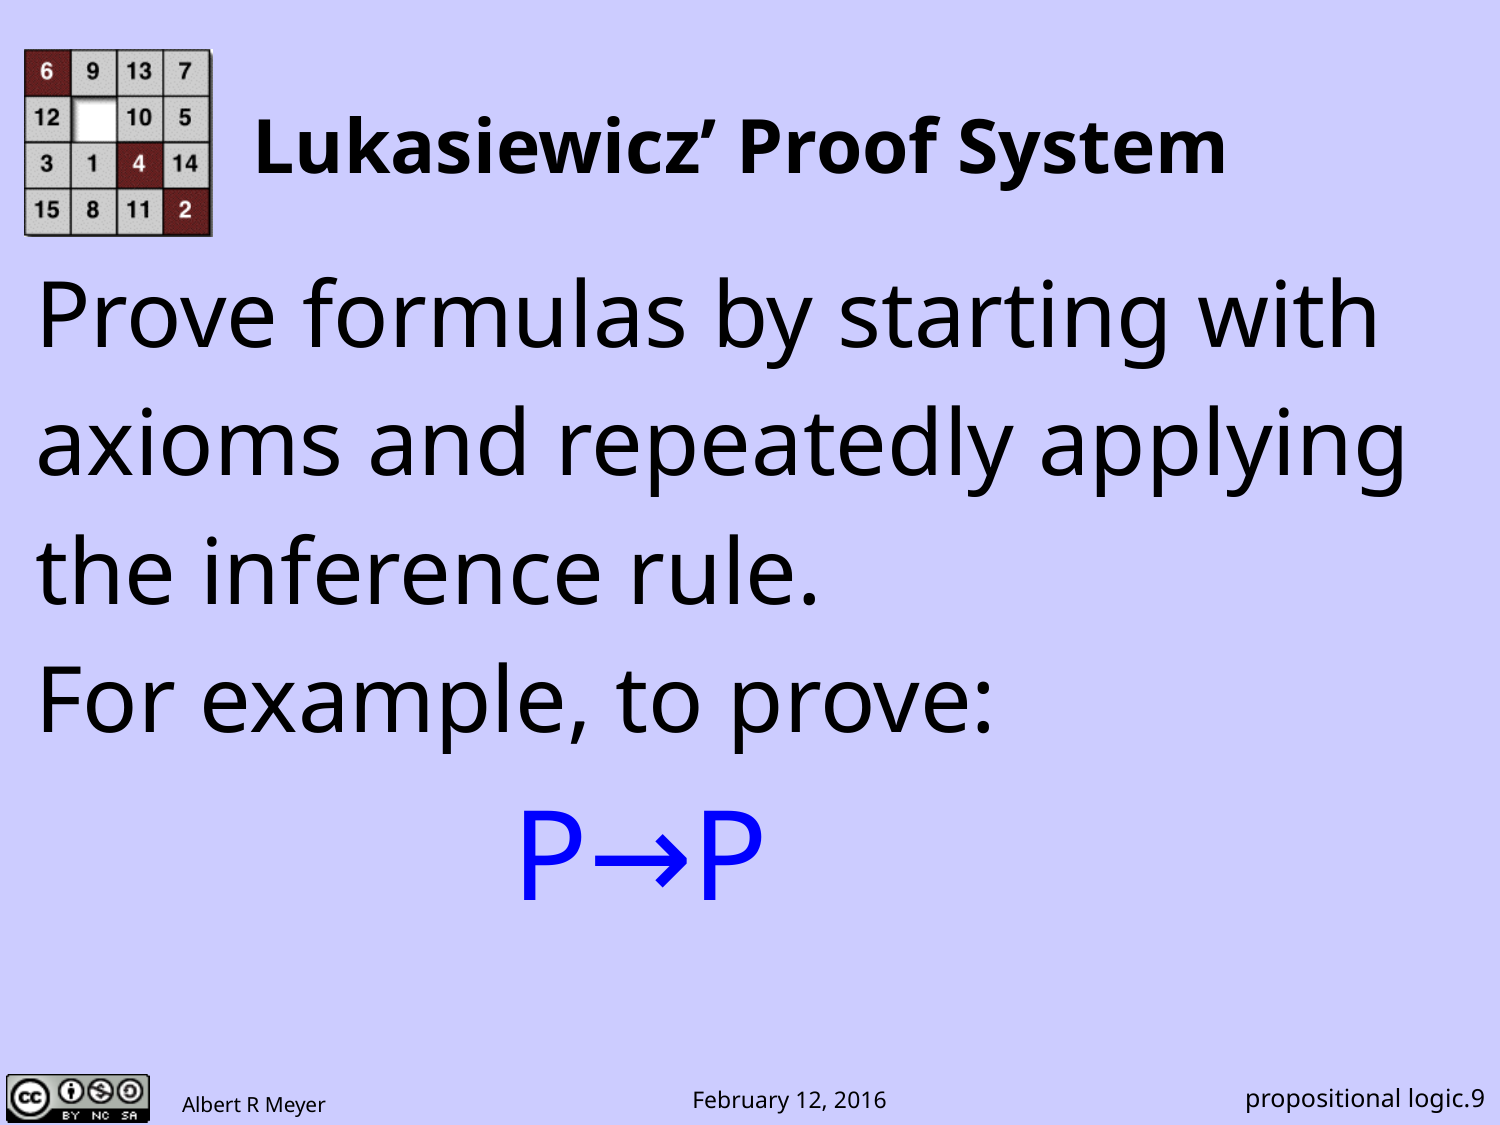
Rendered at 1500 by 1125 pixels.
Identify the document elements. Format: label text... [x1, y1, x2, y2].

list Prove formulas by starting with axioms and repeatedly applying the inference rule. For example, to prove: P→P [19, 248, 1481, 1006]
slide_number propositional logic.9 [1224, 1074, 1500, 1121]
picture [24, 49, 213, 237]
picture [6, 1074, 150, 1123]
title Lukasiewicz’ Proof System [237, 49, 1476, 238]
